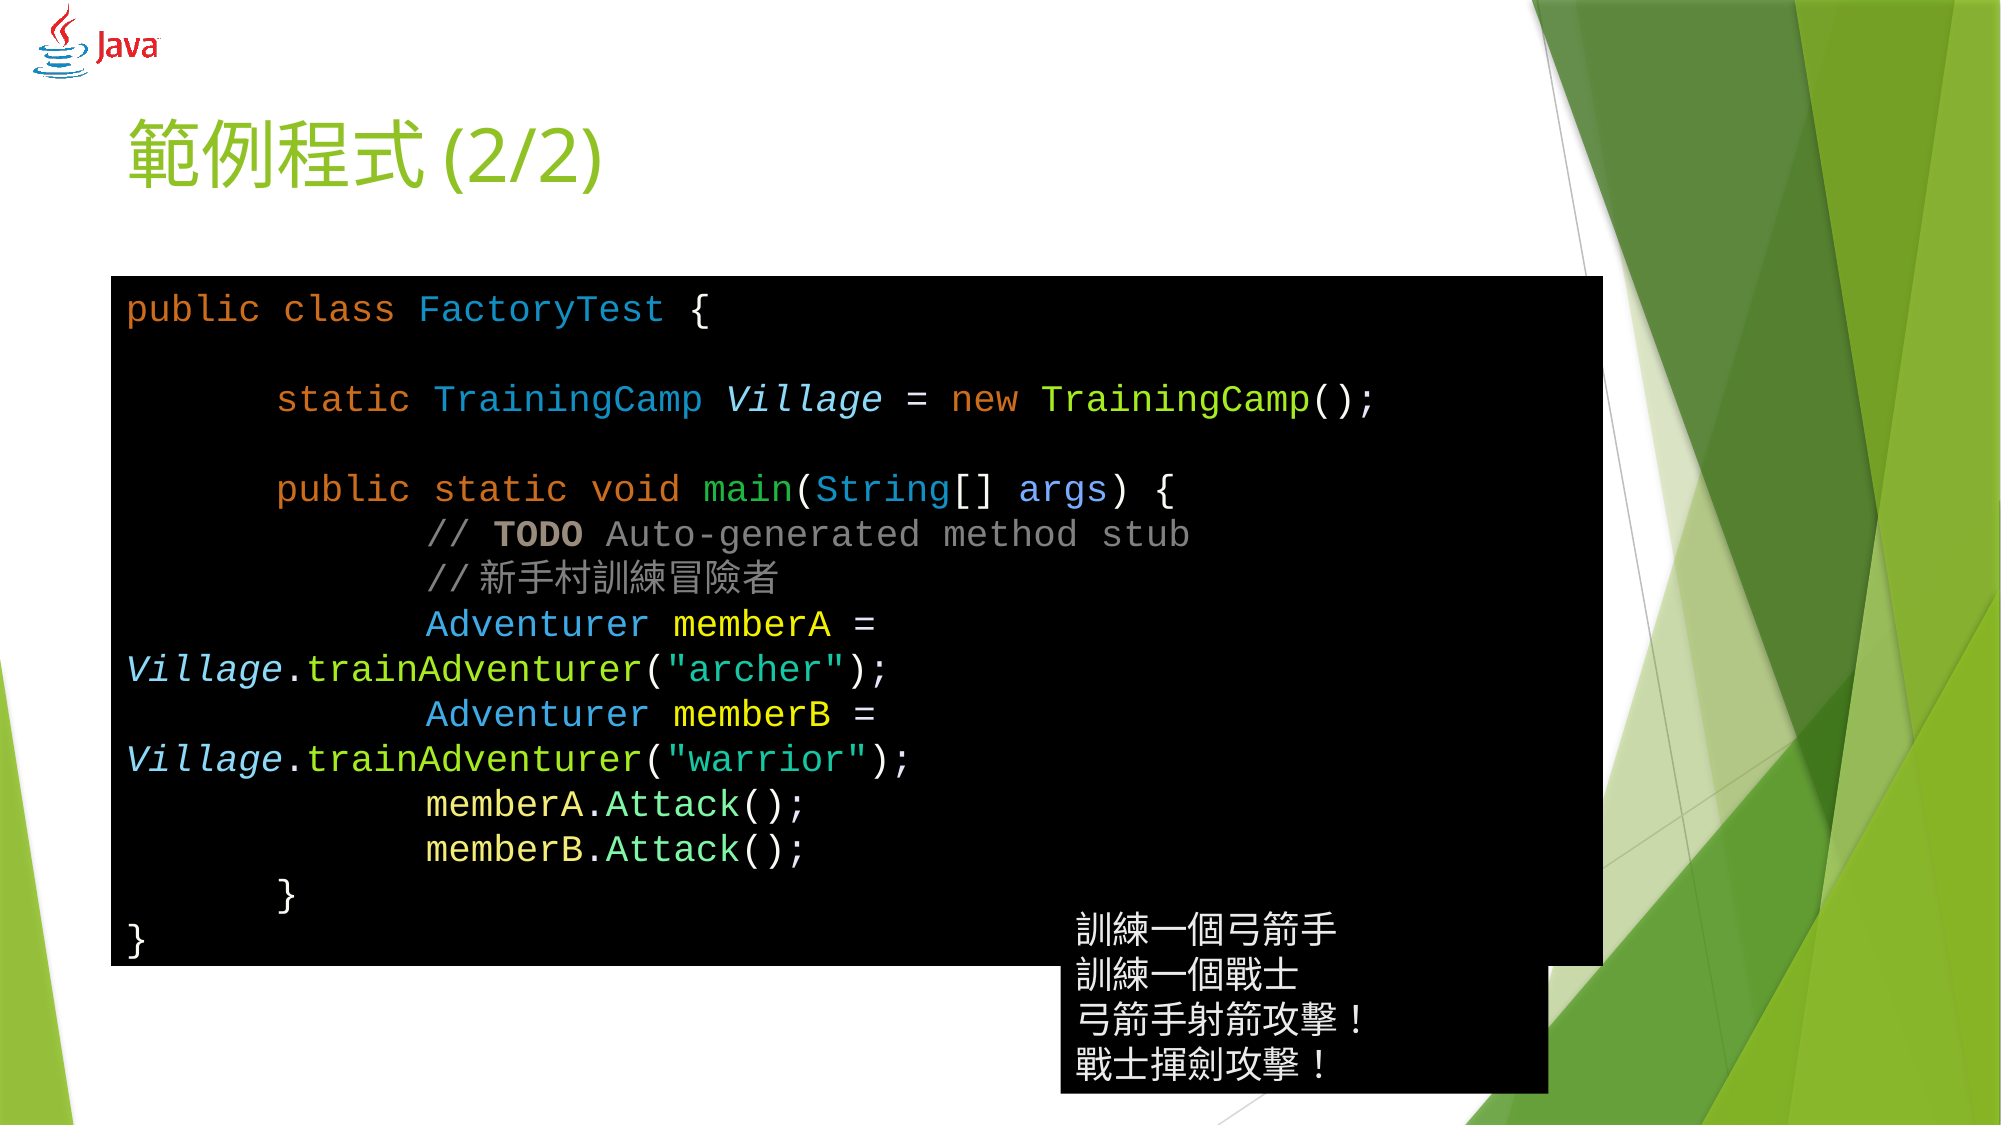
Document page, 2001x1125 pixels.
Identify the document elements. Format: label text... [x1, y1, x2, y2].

text_box 訓練一個弓箭手 訓練一個戰士 弓箭手射箭攻擊！ 戰士揮劍攻擊！ [1060, 898, 1549, 1094]
text_box public class FactoryTest { static TrainingCamp Village = new TrainingCamp(); public static void main(String[] args) { // TODO Auto-generated method stub //新手村訓練冒險者 Adventurer memberA = Village.trainAdventurer("archer"); Adventurer memberB = Village.trainAdventurer("warrior"); memberA.Attack(); memberB.Attack(); } } [111, 276, 1603, 966]
title 範例程式(2/2) [111, 99, 1522, 276]
picture [27, 1, 165, 79]
